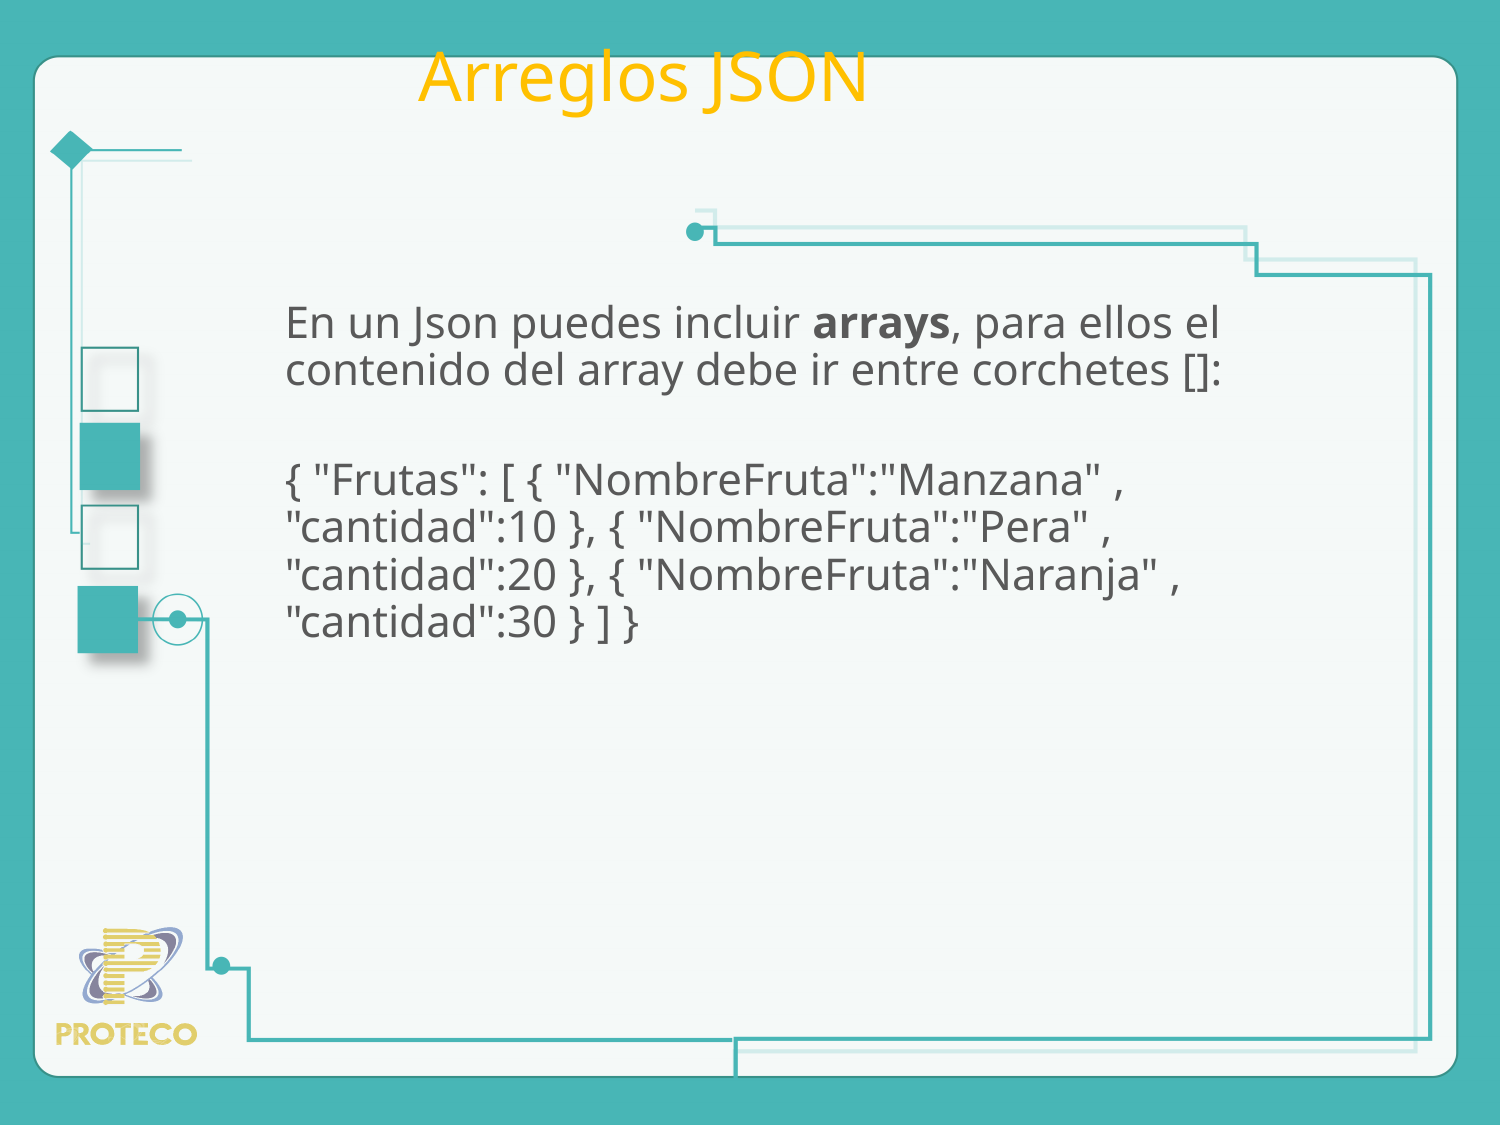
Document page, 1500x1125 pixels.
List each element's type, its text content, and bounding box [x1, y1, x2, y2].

list En un Json puedes incluir arrays, para ellos el contenido del array debe ir entre corchetes []: { "Frutas": [ { "NombreFruta":"Manzana" , "cantidad":10 }, { "NombreFruta":"Pera" , "cantidad":20 }, { "NombreFruta":"Naranja" , "cantidad":30 } ] } [270, 293, 1382, 1023]
picture [0, 0, 1500, 1125]
title Arreglos JSON [403, 34, 1428, 187]
